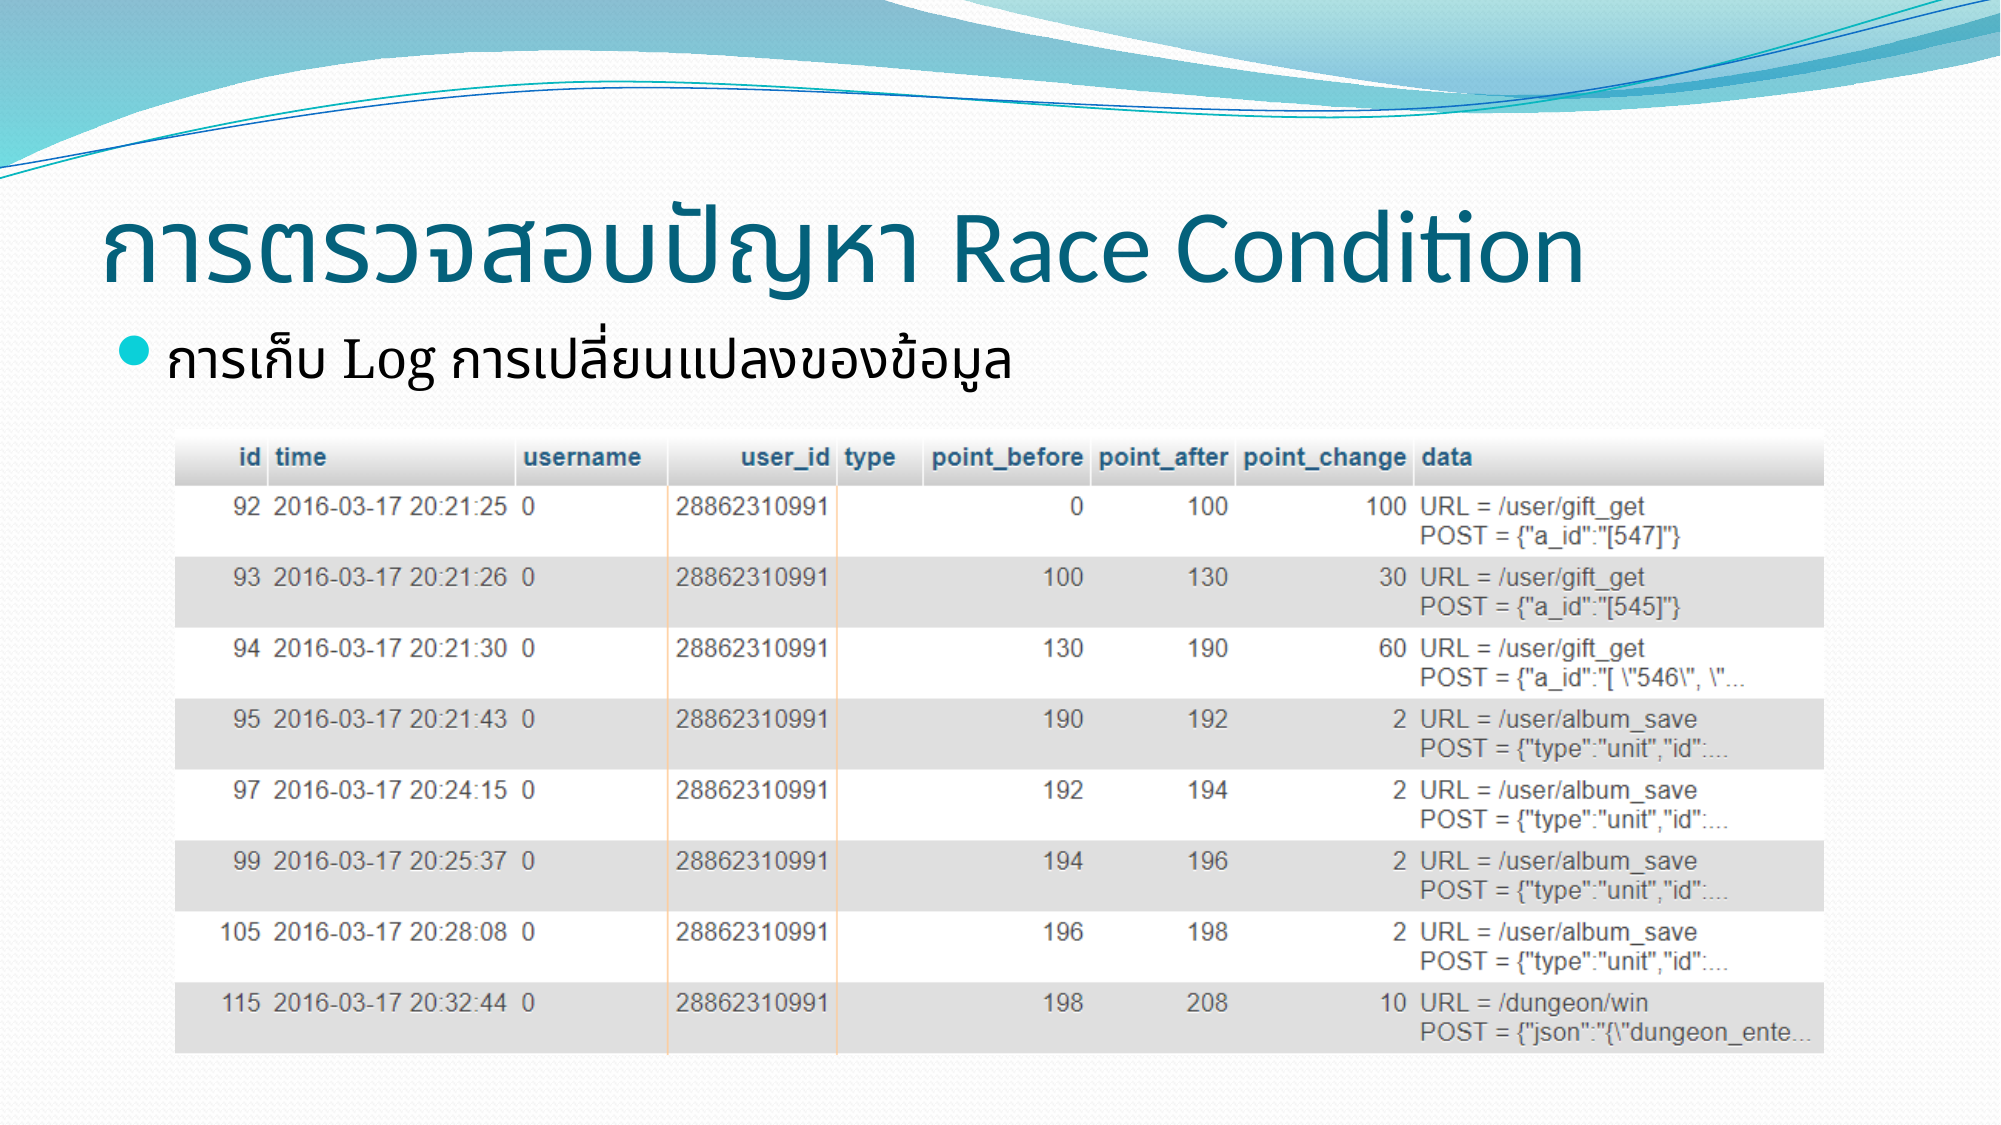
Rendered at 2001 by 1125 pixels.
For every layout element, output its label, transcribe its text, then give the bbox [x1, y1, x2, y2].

picture [175, 429, 1825, 1055]
title การตรวจสอบปัญหา Race Condition [99, 115, 1900, 303]
list การเก็บ Log การเปลี่ยนแปลงของข้อมูล [99, 317, 1900, 1038]
